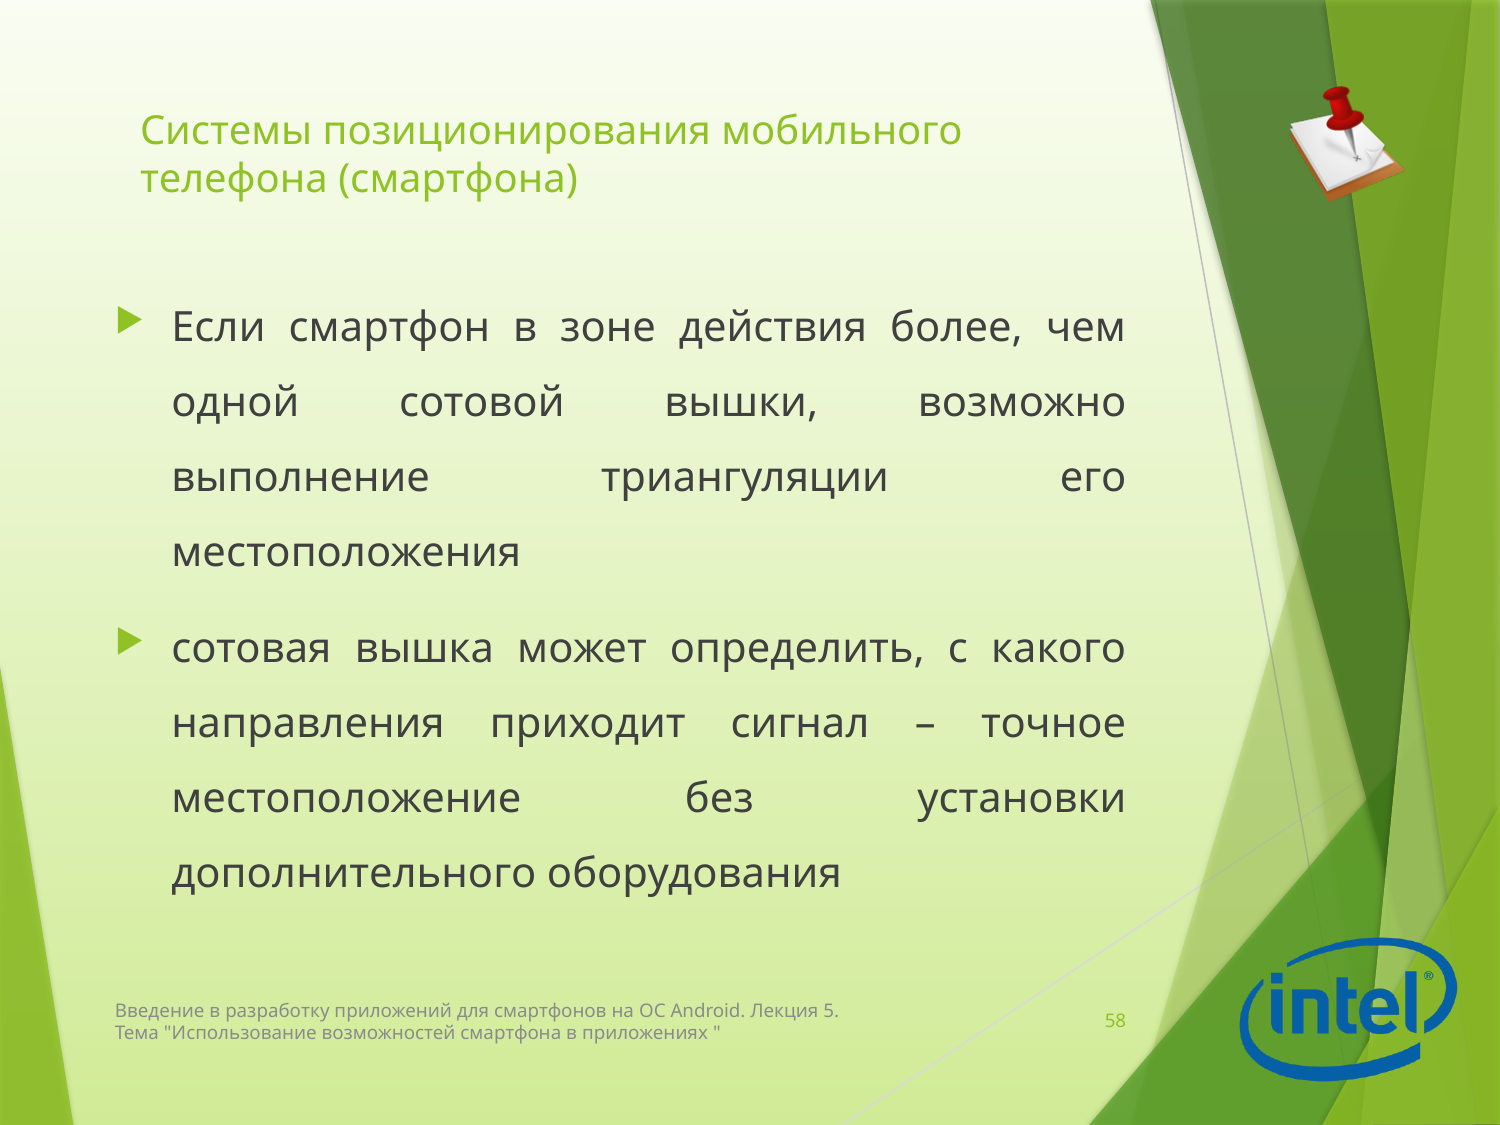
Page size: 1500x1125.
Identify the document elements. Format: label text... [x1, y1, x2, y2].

text_box Системы позиционирования мобильного телефона (смартфона) [125, 97, 1167, 209]
picture [1280, 77, 1412, 209]
picture [1195, 893, 1500, 1125]
footer Введение в разработку приложений для смартфонов на ОС Android. Лекция 5. Тема "Использование возможностей смартфона в приложениях " [99, 991, 859, 1051]
list Если смартфон в зоне действия более, чем одной сотовой вышки, возможно выполнение триангуляции его местоположения сотовая вышка может определить, с какого направления приходит сигнал – точное местоположение без установки дополнительного оборудования [99, 302, 1142, 965]
slide_number 58 [1057, 991, 1142, 1051]
